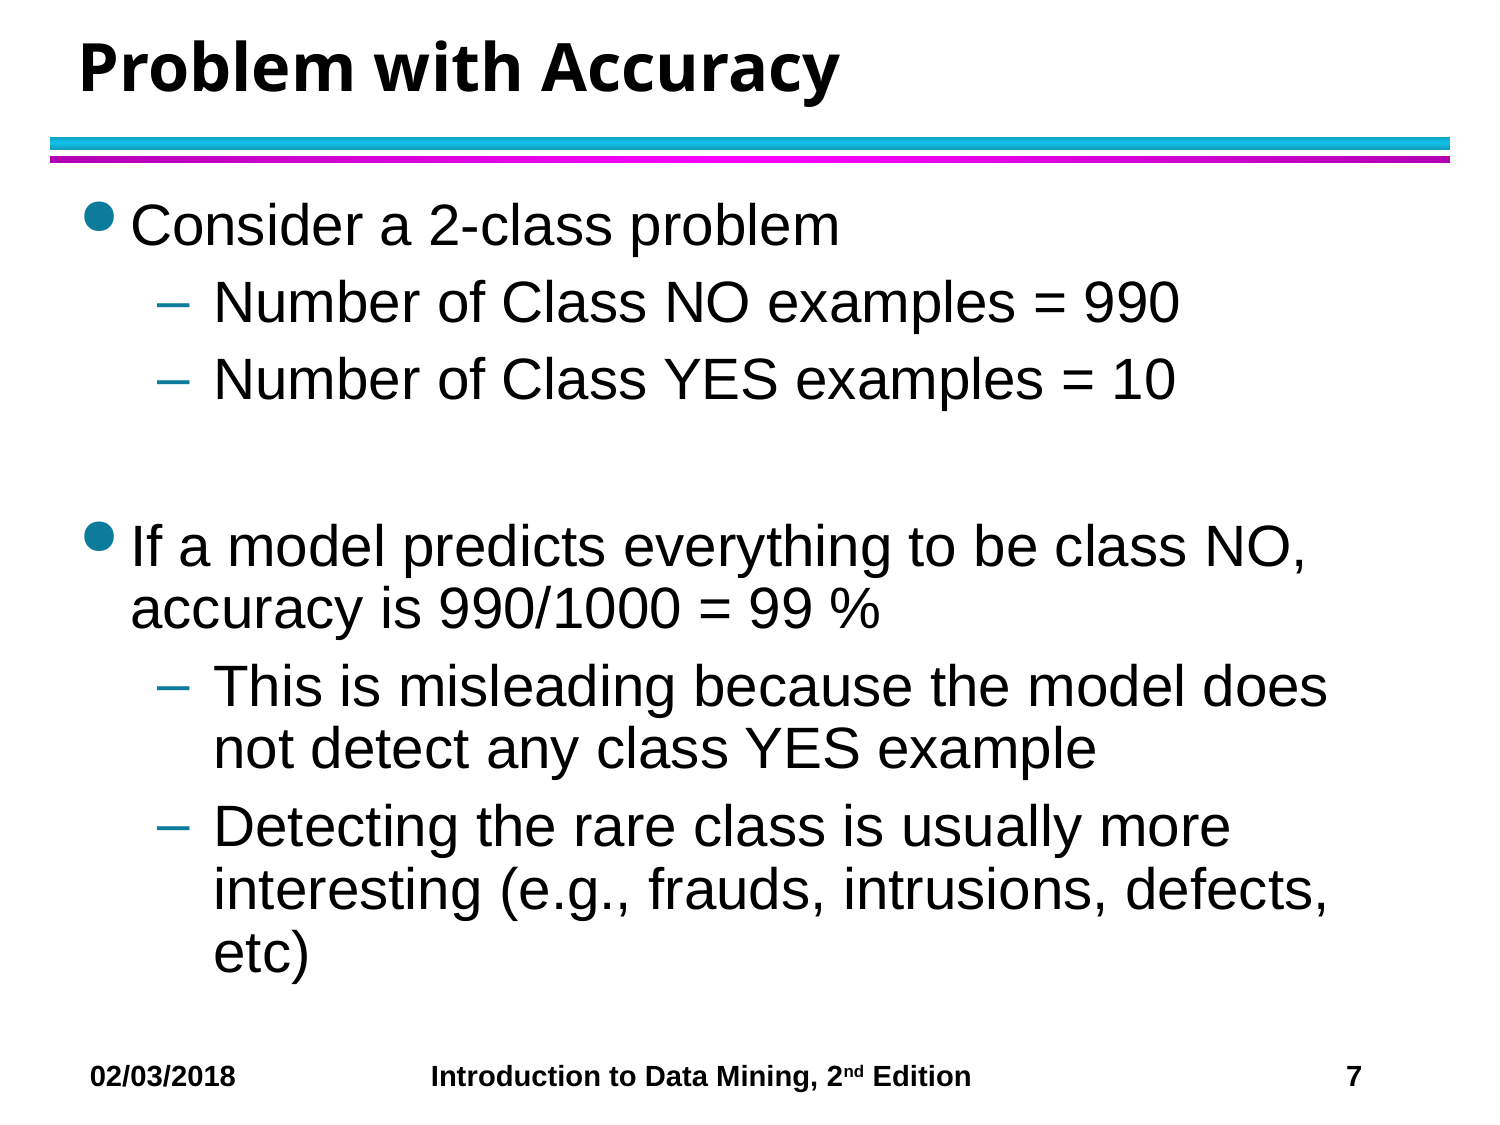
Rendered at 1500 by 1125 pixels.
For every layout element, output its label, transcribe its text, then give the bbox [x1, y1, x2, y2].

list Consider a 2-class problem Number of Class NO examples = 990 Number of Class YES examples = 10 If a model predicts everything to be class NO, accuracy is 990/1000 = 99 % This is misleading because the model does not detect any class YES example Detecting the rare class is usually more interesting (e.g., frauds, intrusions, defects, etc) [67, 187, 1432, 1038]
title Problem with Accuracy [62, 24, 1421, 113]
